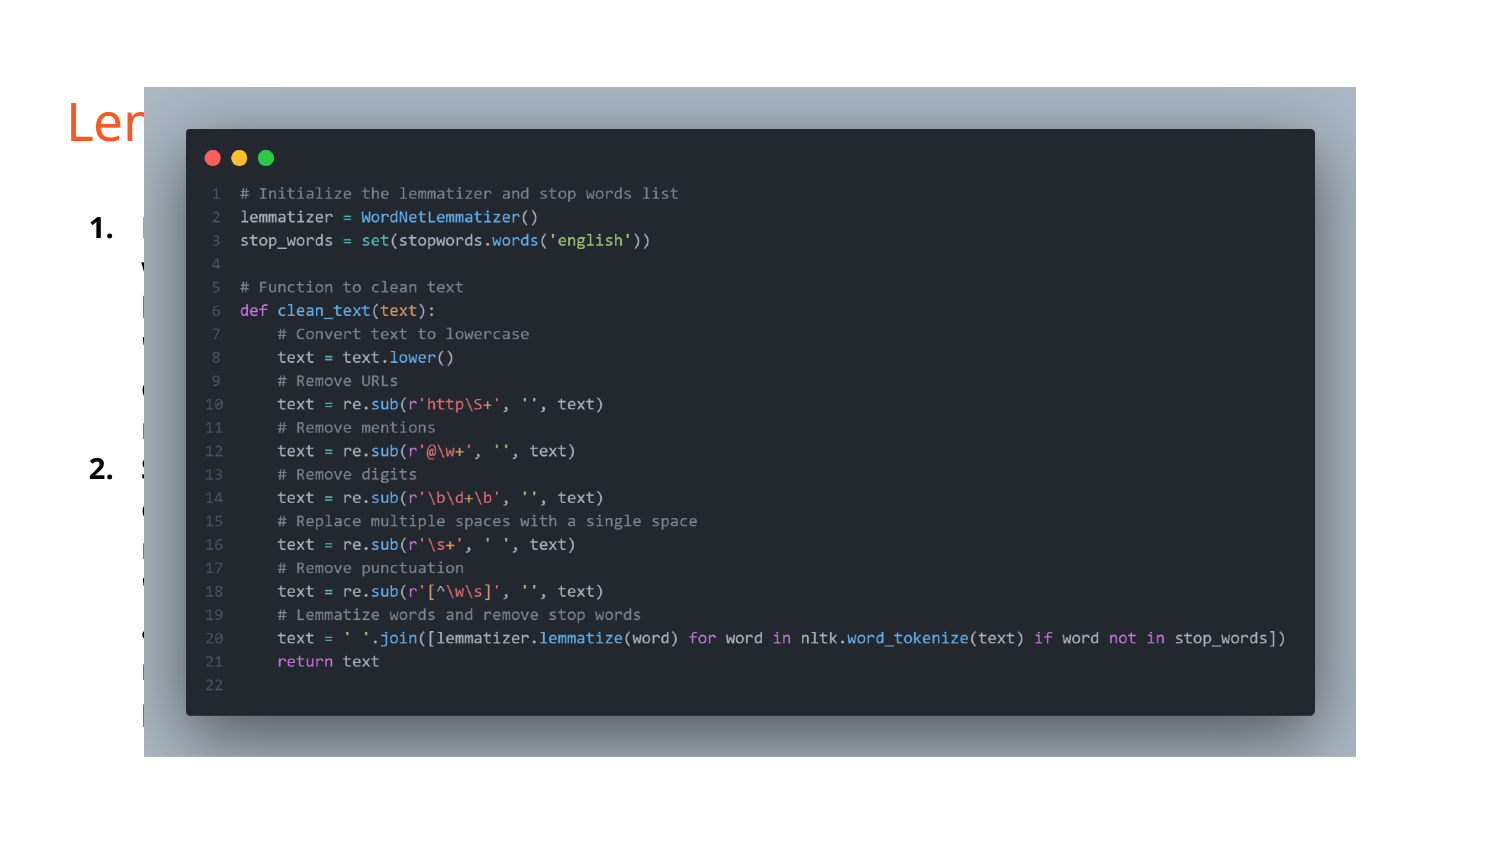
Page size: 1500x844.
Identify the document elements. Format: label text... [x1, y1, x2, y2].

picture [143, 87, 1374, 757]
title Lemmatization & Stop Words Removal [51, 72, 1449, 167]
list Lemmatization: Lemmatization reduces words to their base form (lemma), which helps normalize the text. For example, "running" becomes "run." This reduces text dimensionality and improves word representation consistency. Stop Words Removal: Stop words are common words that do not add significant meaning by themselves (such as "the," "and," "is"). Removing them reduces noise and improves the performance of NLP models by focusing on the words that provide more information. [51, 189, 138, 750]
